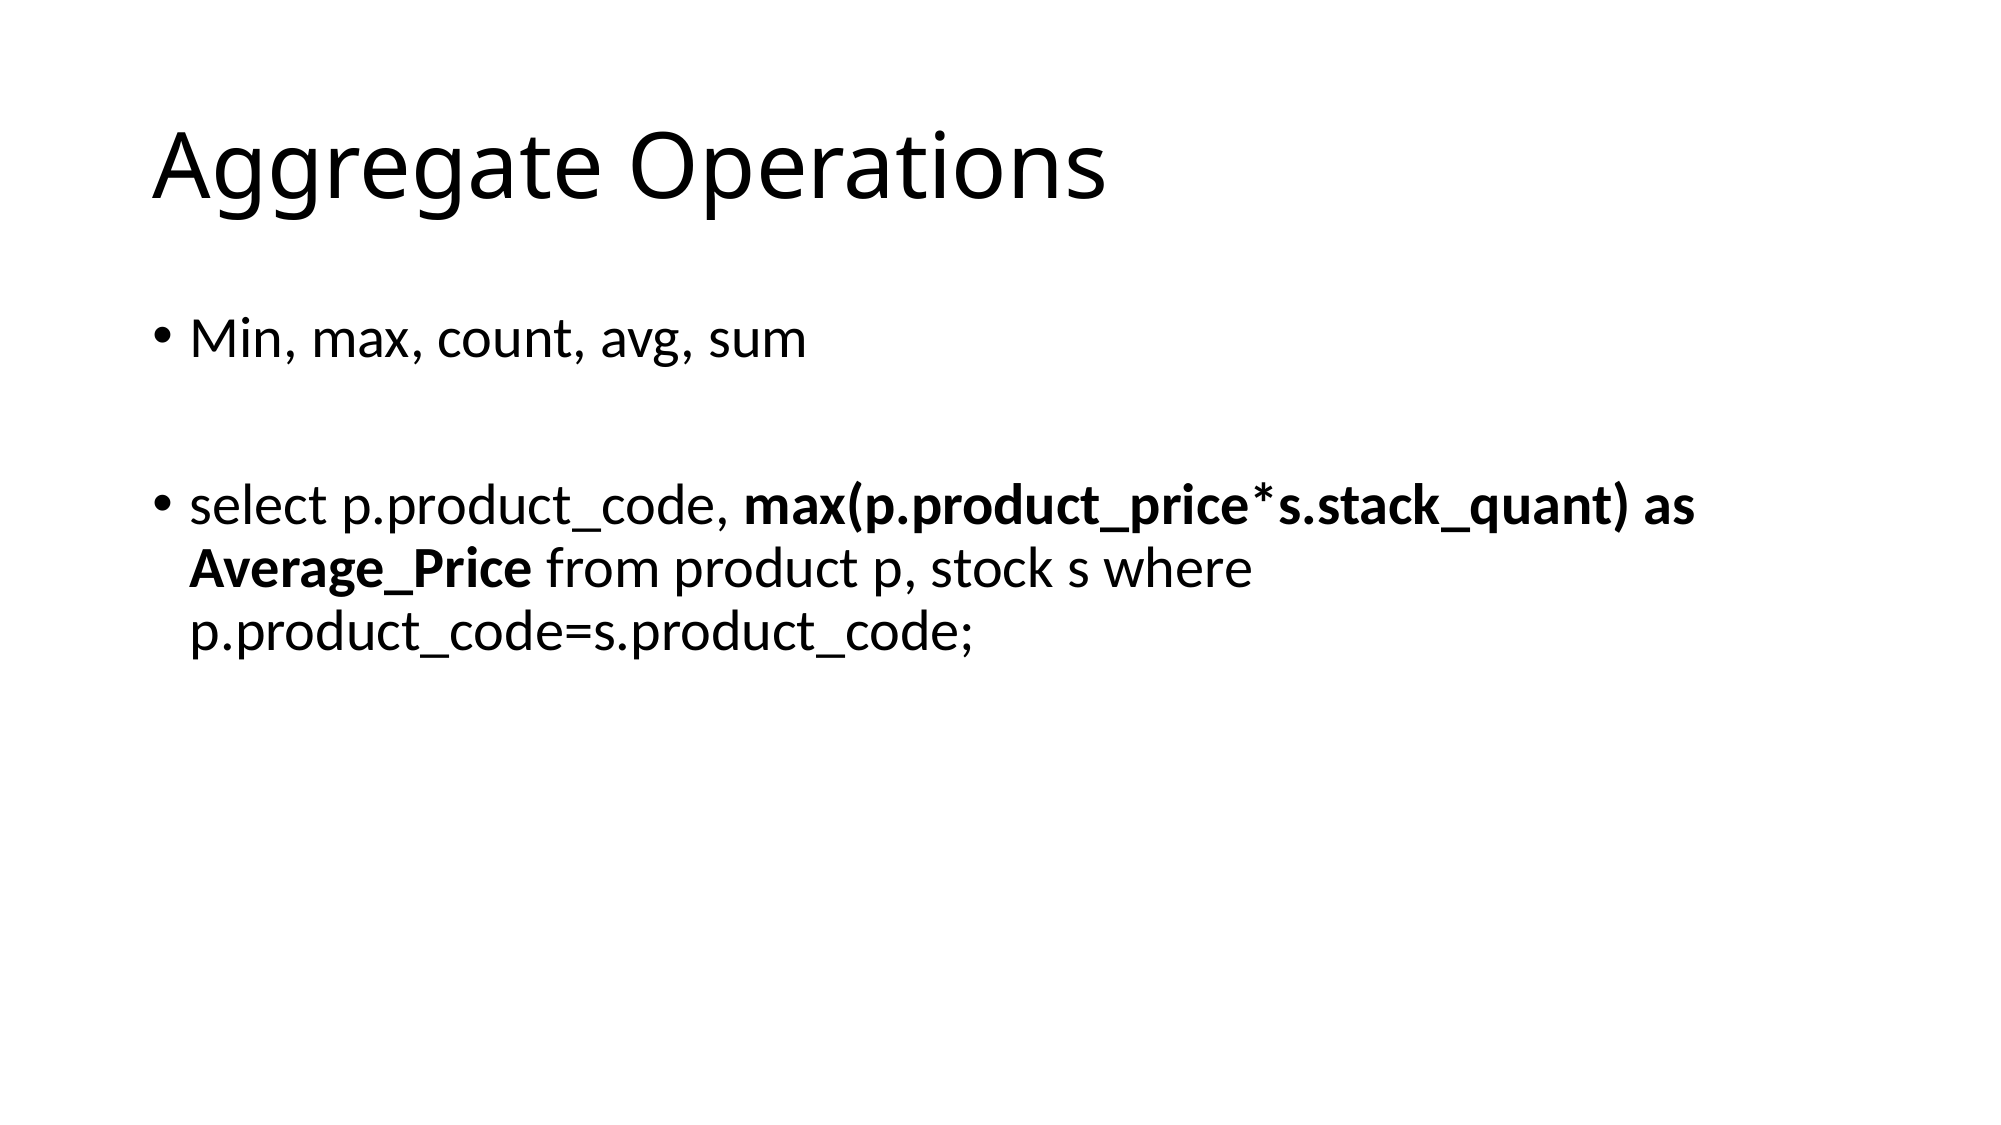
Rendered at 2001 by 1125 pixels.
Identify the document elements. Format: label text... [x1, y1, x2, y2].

list Min, max, count, avg, sum select p.product_code, max(p.product_price*s.stack_quant) as Average_Price from product p, stock s where p.product_code=s.product_code; [137, 299, 1863, 1014]
title Aggregate Operations [137, 59, 1863, 278]
